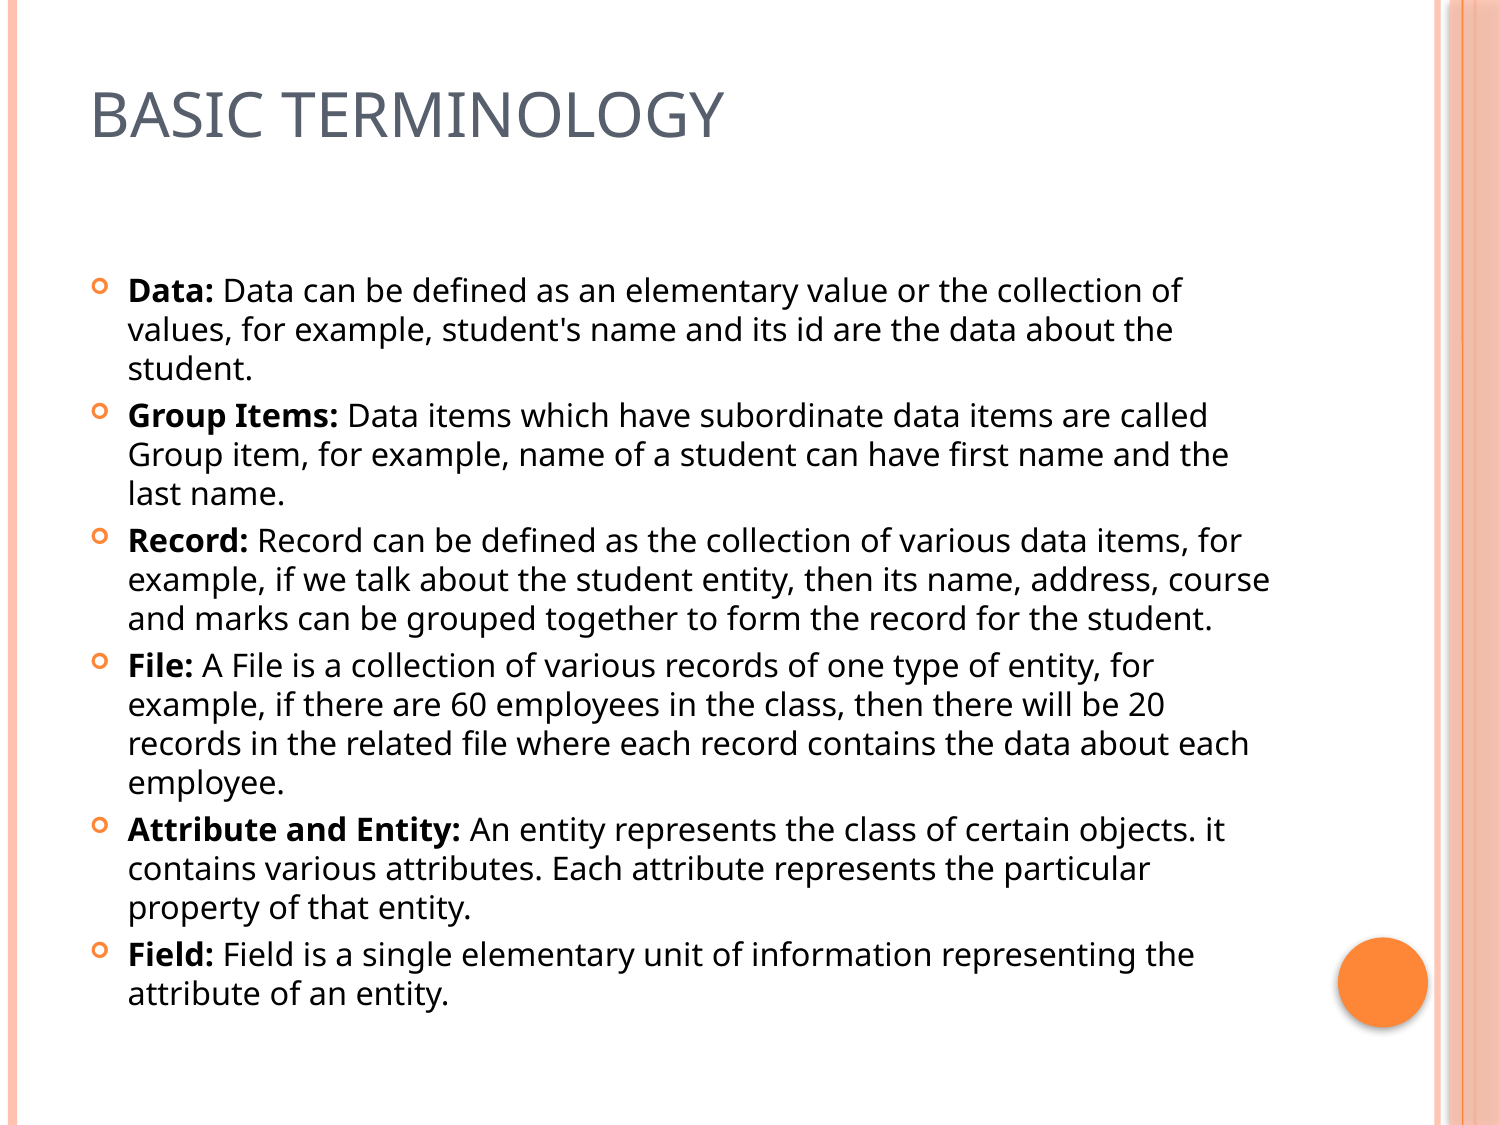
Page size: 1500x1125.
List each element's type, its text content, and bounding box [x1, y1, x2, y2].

list Data: Data can be defined as an elementary value or the collection of values, for example, student's name and its id are the data about the student. Group Items: Data items which have subordinate data items are called Group item, for example, name of a student can have first name and the last name. Record: Record can be defined as the collection of various data items, for example, if we talk about the student entity, then its name, address, course and marks can be grouped together to form the record for the student. File: A File is a collection of various records of one type of entity, for example, if there are 60 employees in the class, then there will be 20 records in the related file where each record contains the data about each employee. Attribute and Entity: An entity represents the class of certain objects. it contains various attributes. Each attribute represents the particular property of that entity. Field: Field is a single elementary unit of information representing the attribute of an entity. [75, 262, 1300, 1062]
title Basic Terminology [75, 45, 1300, 233]
